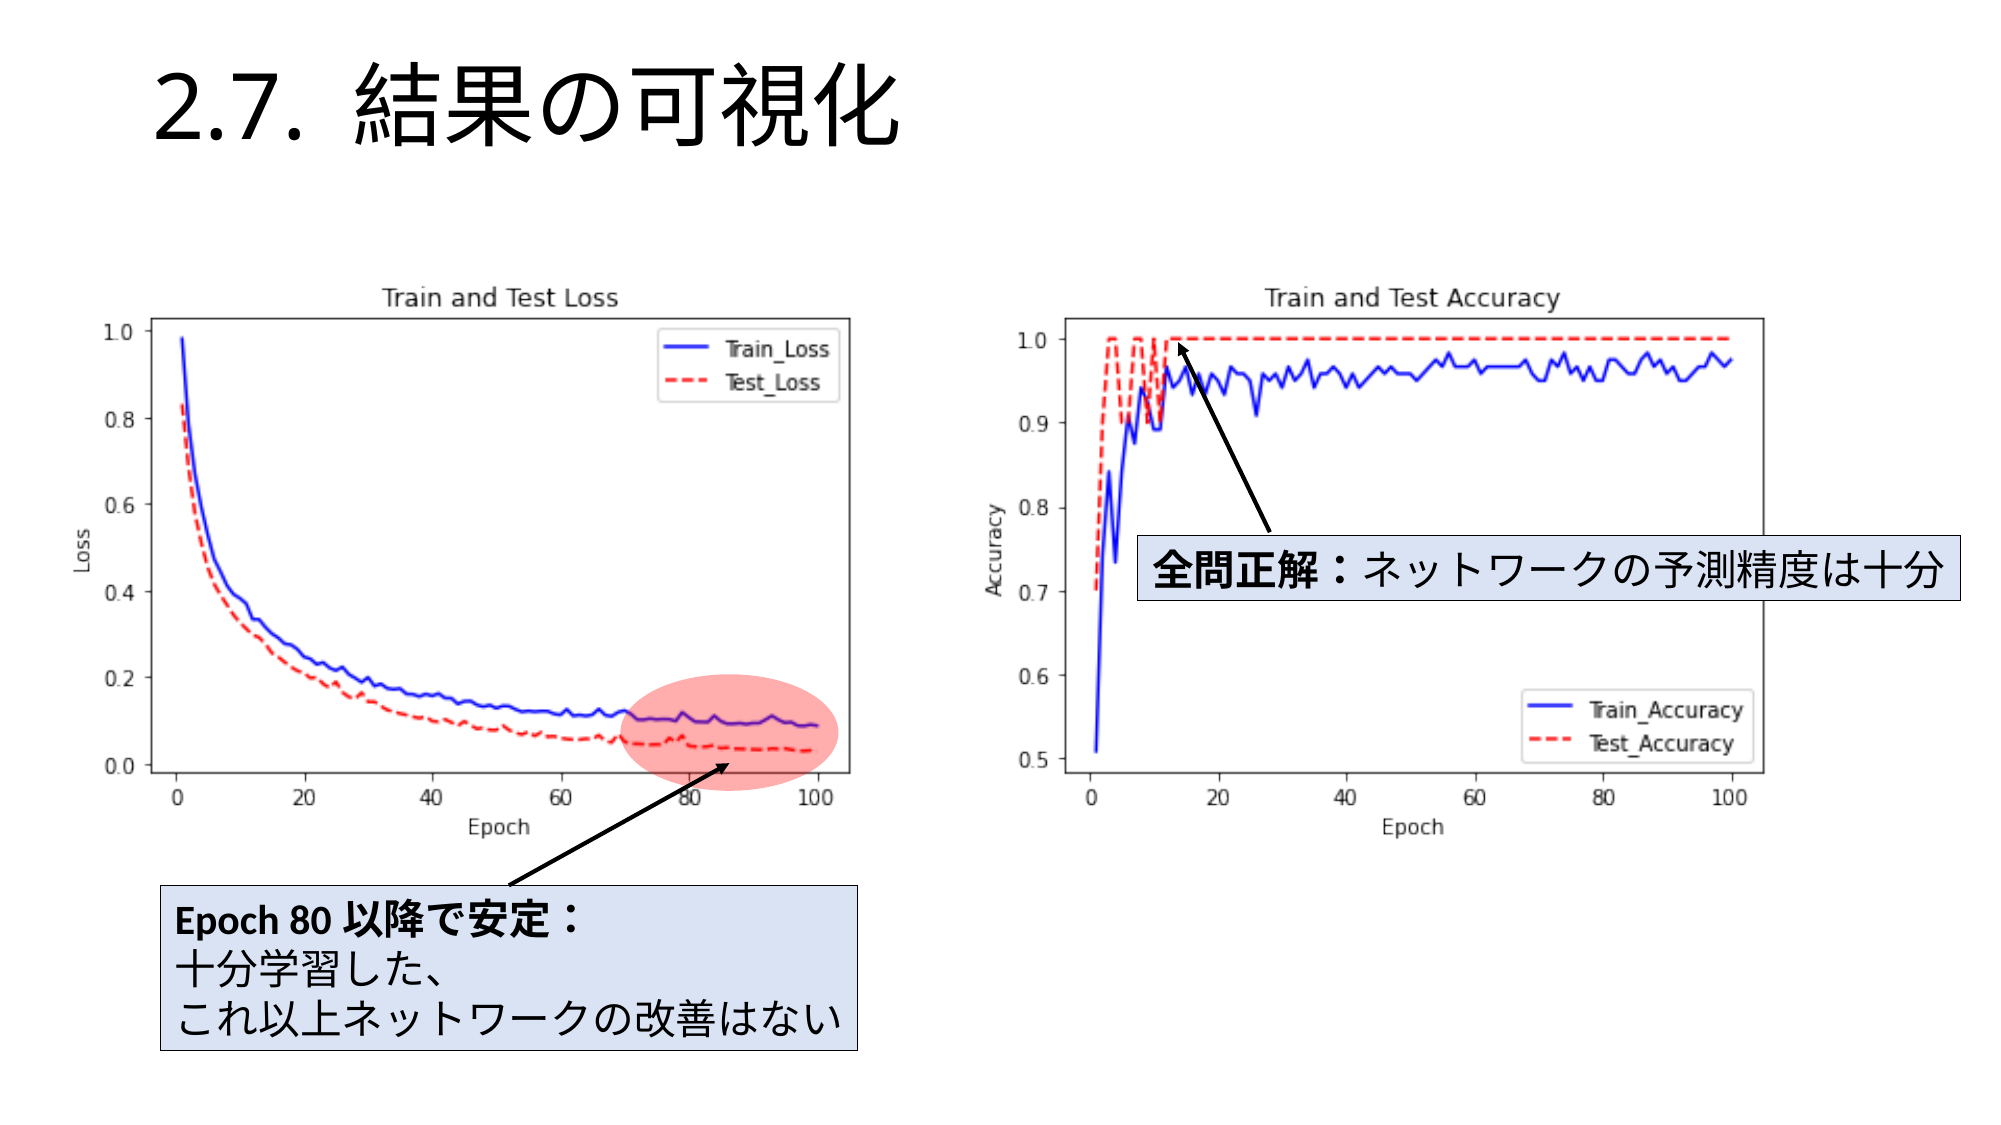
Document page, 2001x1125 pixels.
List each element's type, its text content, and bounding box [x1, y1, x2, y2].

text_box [508, 763, 730, 886]
text_box Epoch 80以降で安定： 十分学習した、 これ以上ネットワークの改善はない [160, 885, 858, 1051]
text_box 全問正解：ネットワークの予測精度は十分 [1778, 535, 1961, 601]
title 2.7. 結果の可視化 [137, 1, 1863, 219]
picture [59, 272, 864, 853]
picture [973, 272, 1778, 853]
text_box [1178, 342, 1270, 533]
